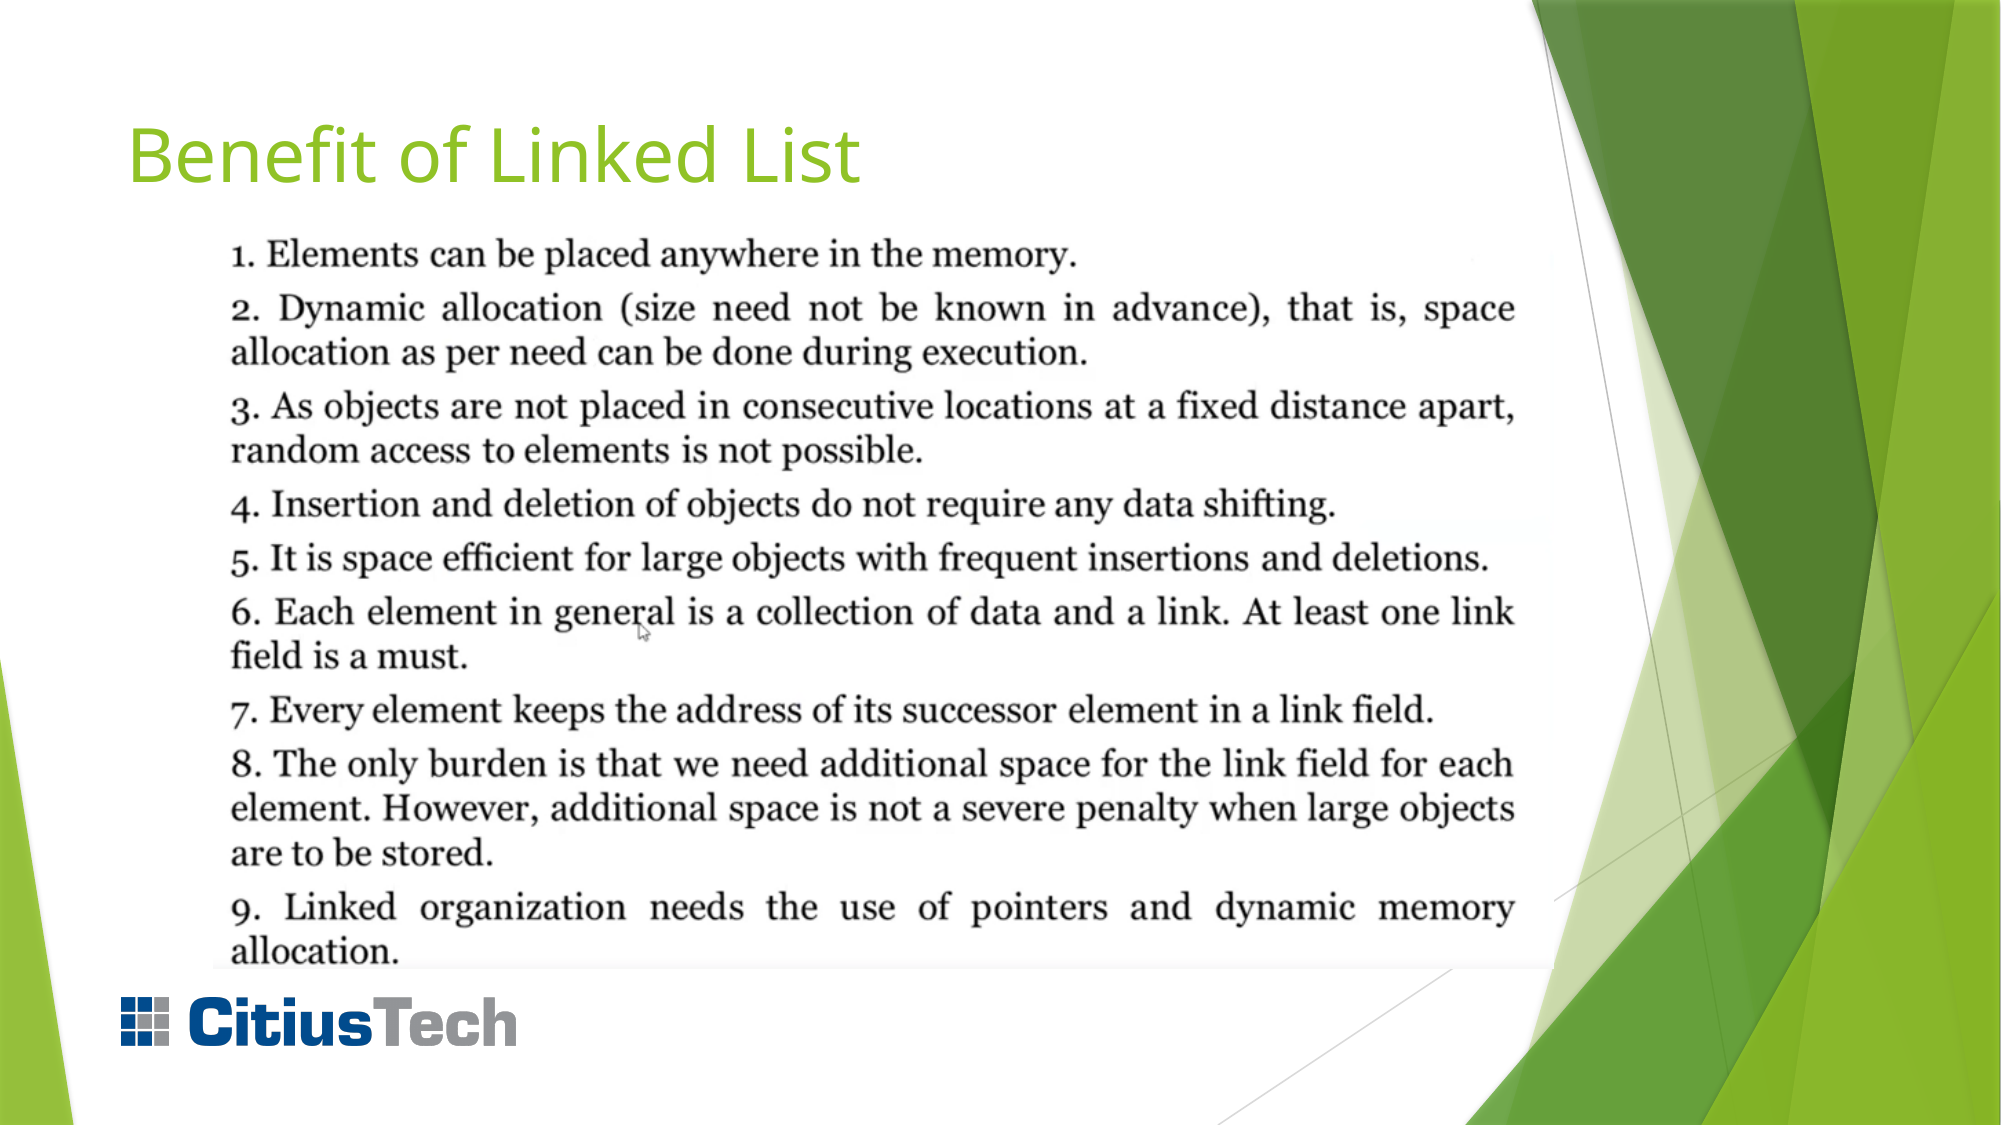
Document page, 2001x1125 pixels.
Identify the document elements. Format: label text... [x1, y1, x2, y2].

picture [121, 997, 516, 1046]
title Benefit of Linked List [111, 99, 1522, 317]
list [212, 229, 1554, 969]
